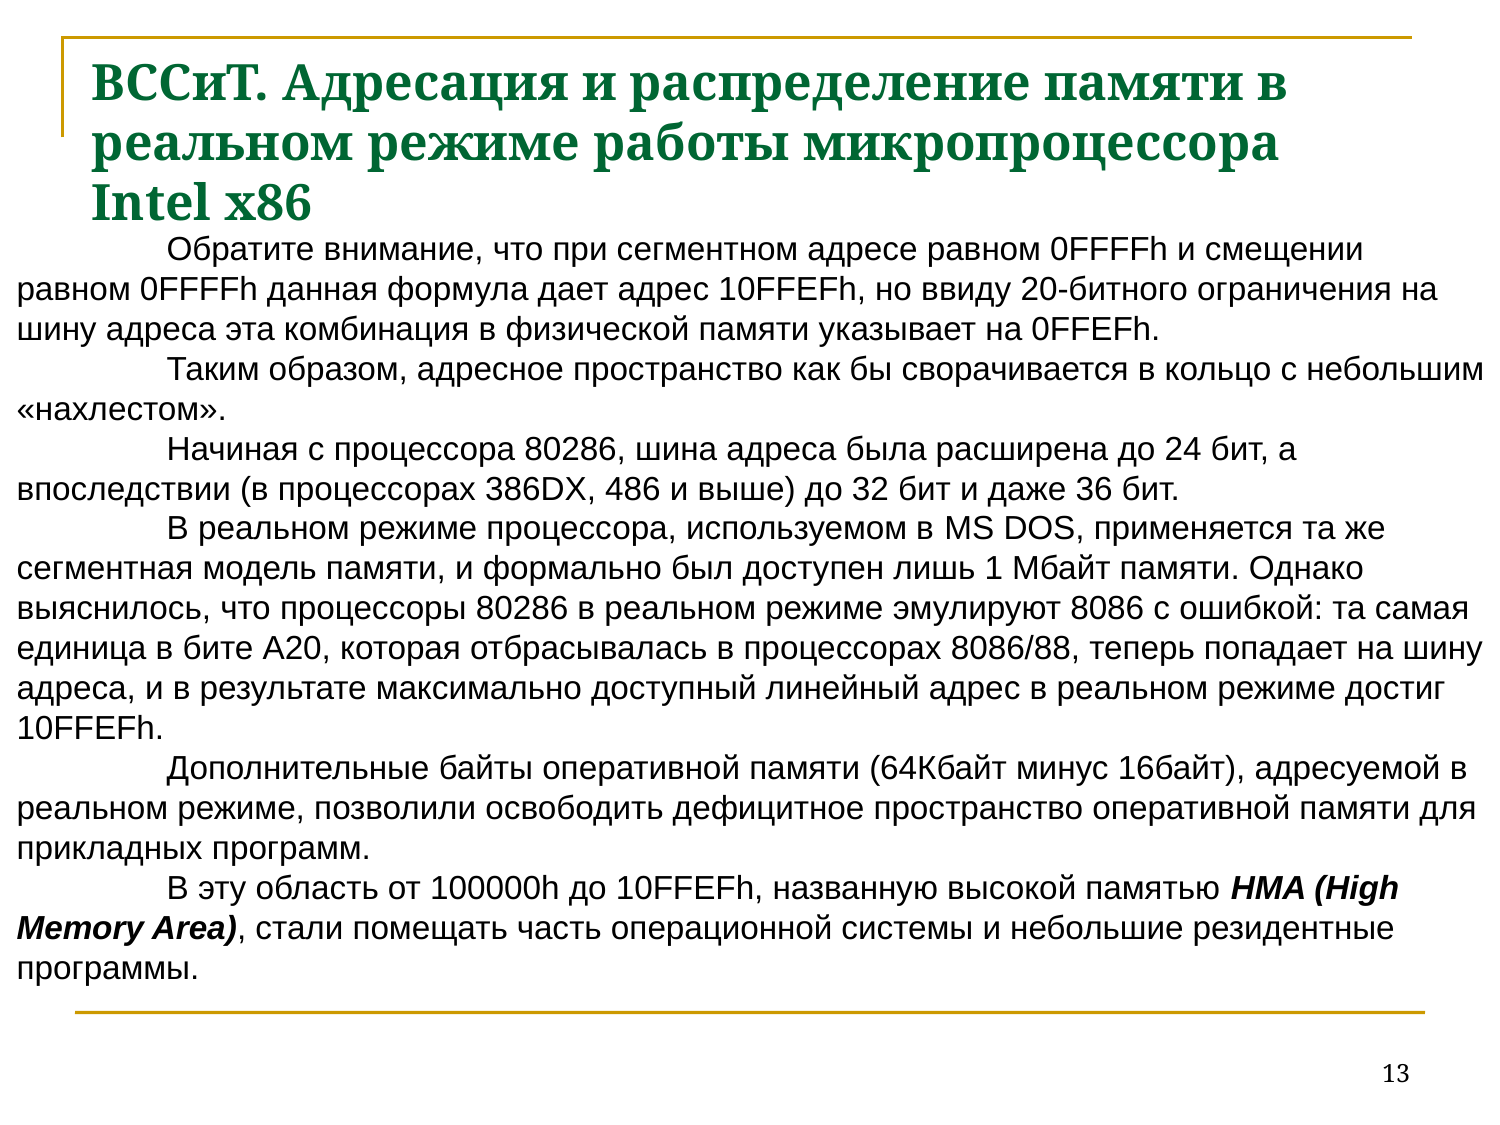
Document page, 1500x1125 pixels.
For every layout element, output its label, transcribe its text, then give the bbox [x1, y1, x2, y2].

slide_number 13 [1074, 1024, 1425, 1100]
text_box Обратите внимание, что при сегментном адресе равном 0FFFFh и смещении равном 0FFFFh данная формула дает адрес 10FFEFh, но ввиду 20-битного ограничения на шину адреса эта комбинация в физической памяти указывает на 0FFEFh. Таким образом, адресное пространство как бы сворачивается в кольцо с небольшим «нахлестом». Начиная с процессора 80286, шина адреса была расширена до 24 бит, а впоследствии (в процессорах 386DX, 486 и выше) до 32 бит и даже 36 бит. В реальном режиме процессора, используемом в MS DOS, применяется та же сегментная модель памяти, и формально был доступен лишь 1 Мбайт памяти. Однако выяснилось, что процессоры 80286 в реальном режиме эмулируют 8086 с ошибкой: та самая единица в бите А20, которая отбрасывалась в процессорах 8086/88, теперь попадает на шину адреса, и в результате максимально доступный линейный адрес в реальном режиме достиг 10FFEFh. Дополнительные байты оперативной памяти (64Кбайт минус 16байт), адресуемой в реальном режиме, позволили освободить дефицитное пространство оперативной памяти для прикладных программ. В эту область от 100000h до 10FFEFh, названную высокой памятью HMA (High Memory Area), стали помещать часть операционной системы и небольшие резидентные программы. [1, 219, 1500, 994]
title ВССиТ. Адресация и распределение памяти в реальном режиме работы микропроцессора Intel x86 [76, 42, 1427, 170]
